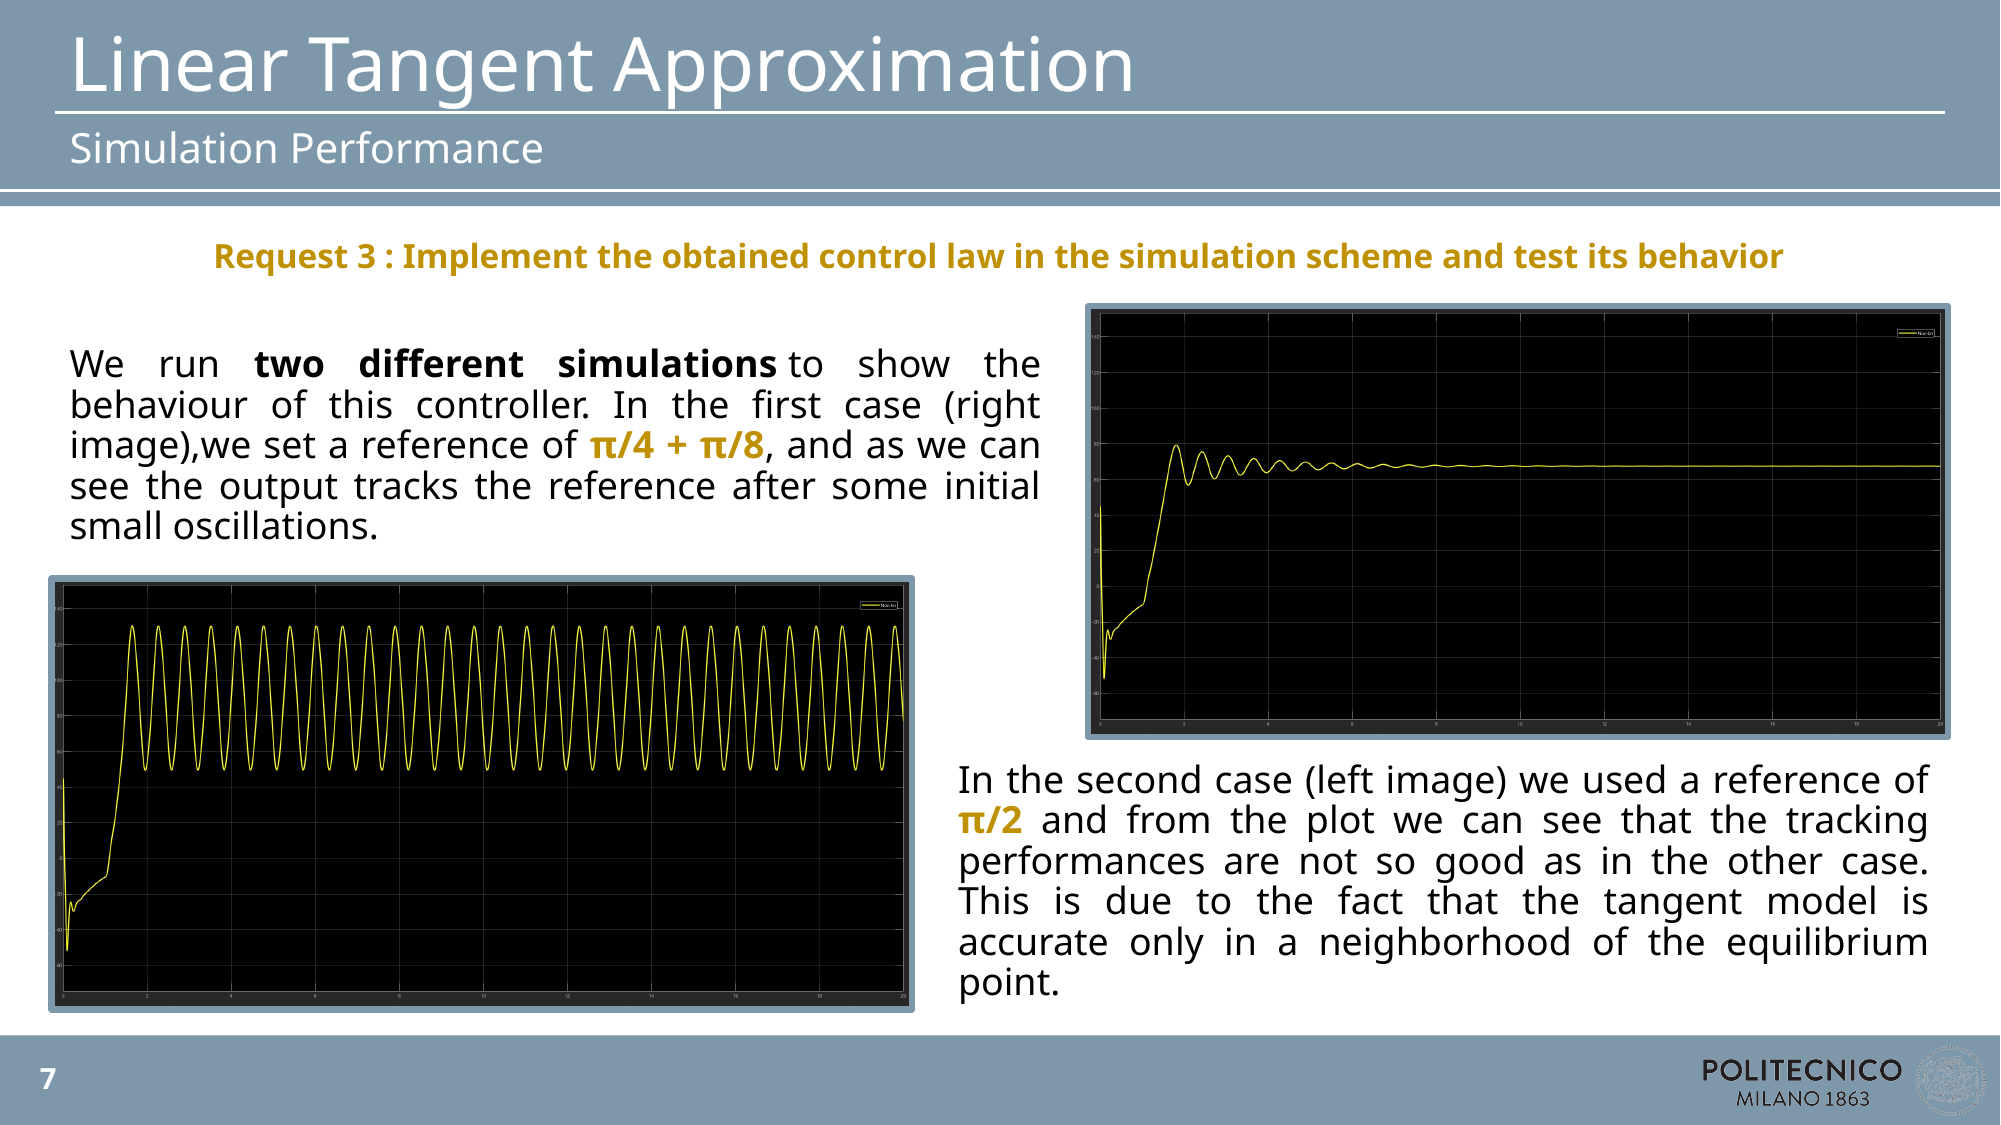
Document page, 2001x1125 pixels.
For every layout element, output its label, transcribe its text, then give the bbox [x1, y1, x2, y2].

slide_number 7 [24, 1050, 175, 1111]
list Linear Tangent Approximation [54, 19, 1946, 104]
picture [1091, 309, 1946, 735]
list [54, 581, 909, 1007]
title Simulation Performance [54, 118, 1946, 182]
text_box In the second case (left image) we used a reference of π/2 and from the plot we can see that the tracking performances are not so good as in the other case. This is due to the fact that the tangent model is accurate only in a neighborhood of the equilibrium point. [943, 753, 1946, 1007]
picture [1915, 1046, 1987, 1117]
picture [1703, 1057, 1902, 1106]
text_box We run two different simulations to show the behaviour of this controller. In the first case (right image),we set a reference of π/4 + π/8, and as we can see the output tracks the reference after some initial small oscillations. [54, 338, 1057, 538]
text_box Request 3 : Implement the obtained control law in the simulation scheme and test its behavior [54, 232, 1946, 295]
